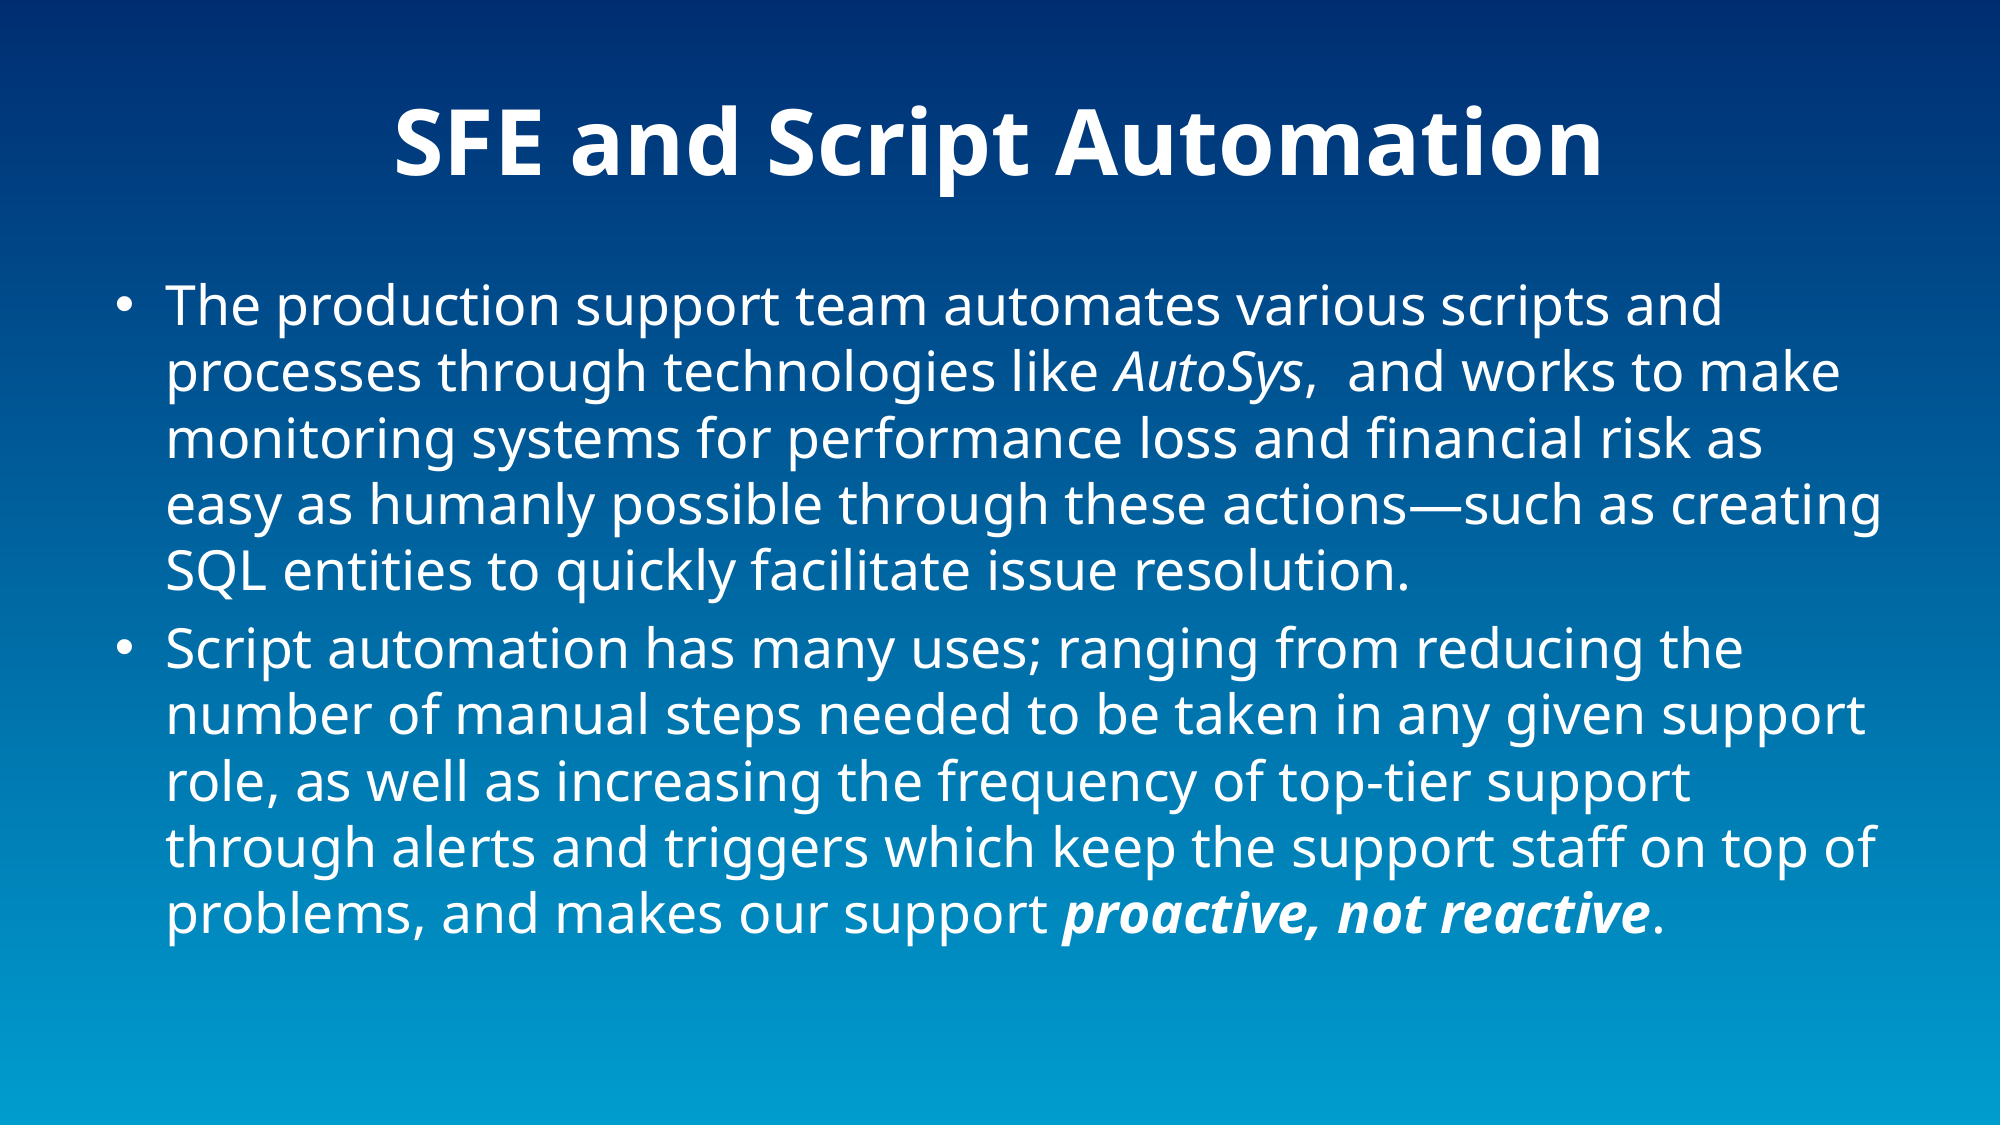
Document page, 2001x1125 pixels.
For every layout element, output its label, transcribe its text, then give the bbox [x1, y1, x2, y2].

list The production support team automates various scripts and processes through technologies like AutoSys, and works to make monitoring systems for performance loss and financial risk as easy as humanly possible through these actions—such as creating SQL entities to quickly facilitate issue resolution. Script automation has many uses; ranging from reducing the number of manual steps needed to be taken in any given support role, as well as increasing the frequency of top-tier support through alerts and triggers which keep the support staff on top of problems, and makes our support proactive, not reactive. [99, 262, 1900, 1005]
title SFE and Script Automation [99, 45, 1900, 233]
